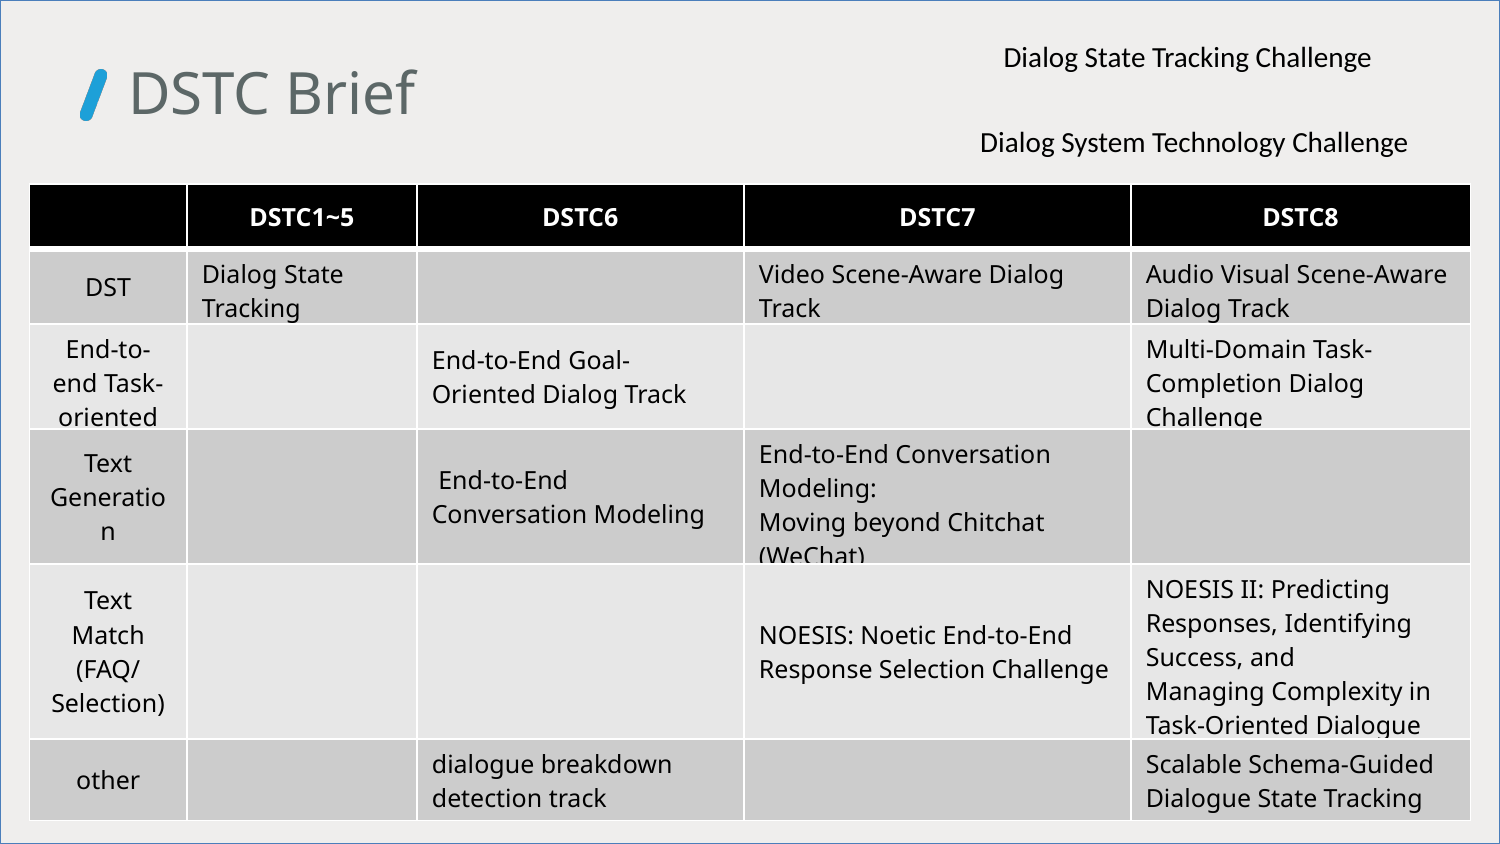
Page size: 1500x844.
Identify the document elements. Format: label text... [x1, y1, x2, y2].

table_cell DST [30, 252, 186, 323]
table_cell [418, 565, 743, 738]
table_header DSTC1~5 [188, 185, 416, 246]
table_header DSTC6 [418, 185, 743, 246]
table_cell End-to-End Conversation Modeling [418, 430, 743, 563]
table_header [30, 185, 186, 246]
table_cell Scalable Schema-Guided Dialogue State Tracking [1132, 740, 1470, 820]
table_cell Multi-Domain Task-Completion Dialog Challenge [1132, 325, 1470, 428]
table_cell NOESIS II: Predicting Responses, Identifying Success, and Managing Complexity in Task-Oriented Dialogue [1132, 565, 1470, 738]
text_box DSTC Brief [108, 46, 809, 136]
table_cell Text Generation [30, 430, 186, 563]
table_cell [745, 740, 1130, 820]
table_header DSTC8 [1132, 185, 1470, 246]
picture [79, 69, 107, 121]
table_cell NOESIS: Noetic End-to-End Response Selection Challenge [745, 565, 1130, 738]
table_header DSTC7 [745, 185, 1130, 246]
table_cell [745, 325, 1130, 428]
table_cell [418, 252, 743, 323]
table_cell End-to-End Conversation Modeling: Moving beyond Chitchat (WeChat) [745, 430, 1130, 563]
table_cell Dialog State Tracking [188, 252, 416, 323]
text_box Dialog System Technology Challenge [965, 115, 1424, 166]
table_cell End-to-end Task-oriented [30, 325, 186, 428]
table_cell other [30, 740, 186, 820]
table_cell [188, 430, 416, 563]
table_cell Video Scene-Aware Dialog Track [745, 252, 1130, 323]
table_cell End-to-End Goal-Oriented Dialog Track [418, 325, 743, 428]
table_cell Text Match (FAQ/ Selection) [30, 565, 186, 738]
table_cell [188, 325, 416, 428]
table_cell Audio Visual Scene-Aware Dialog Track [1132, 252, 1470, 323]
table_cell [188, 740, 416, 820]
table_cell [1132, 430, 1470, 563]
table_cell dialogue breakdown detection track [418, 740, 743, 820]
text_box Dialog State Tracking Challenge [988, 30, 1387, 81]
table_cell [188, 565, 416, 738]
